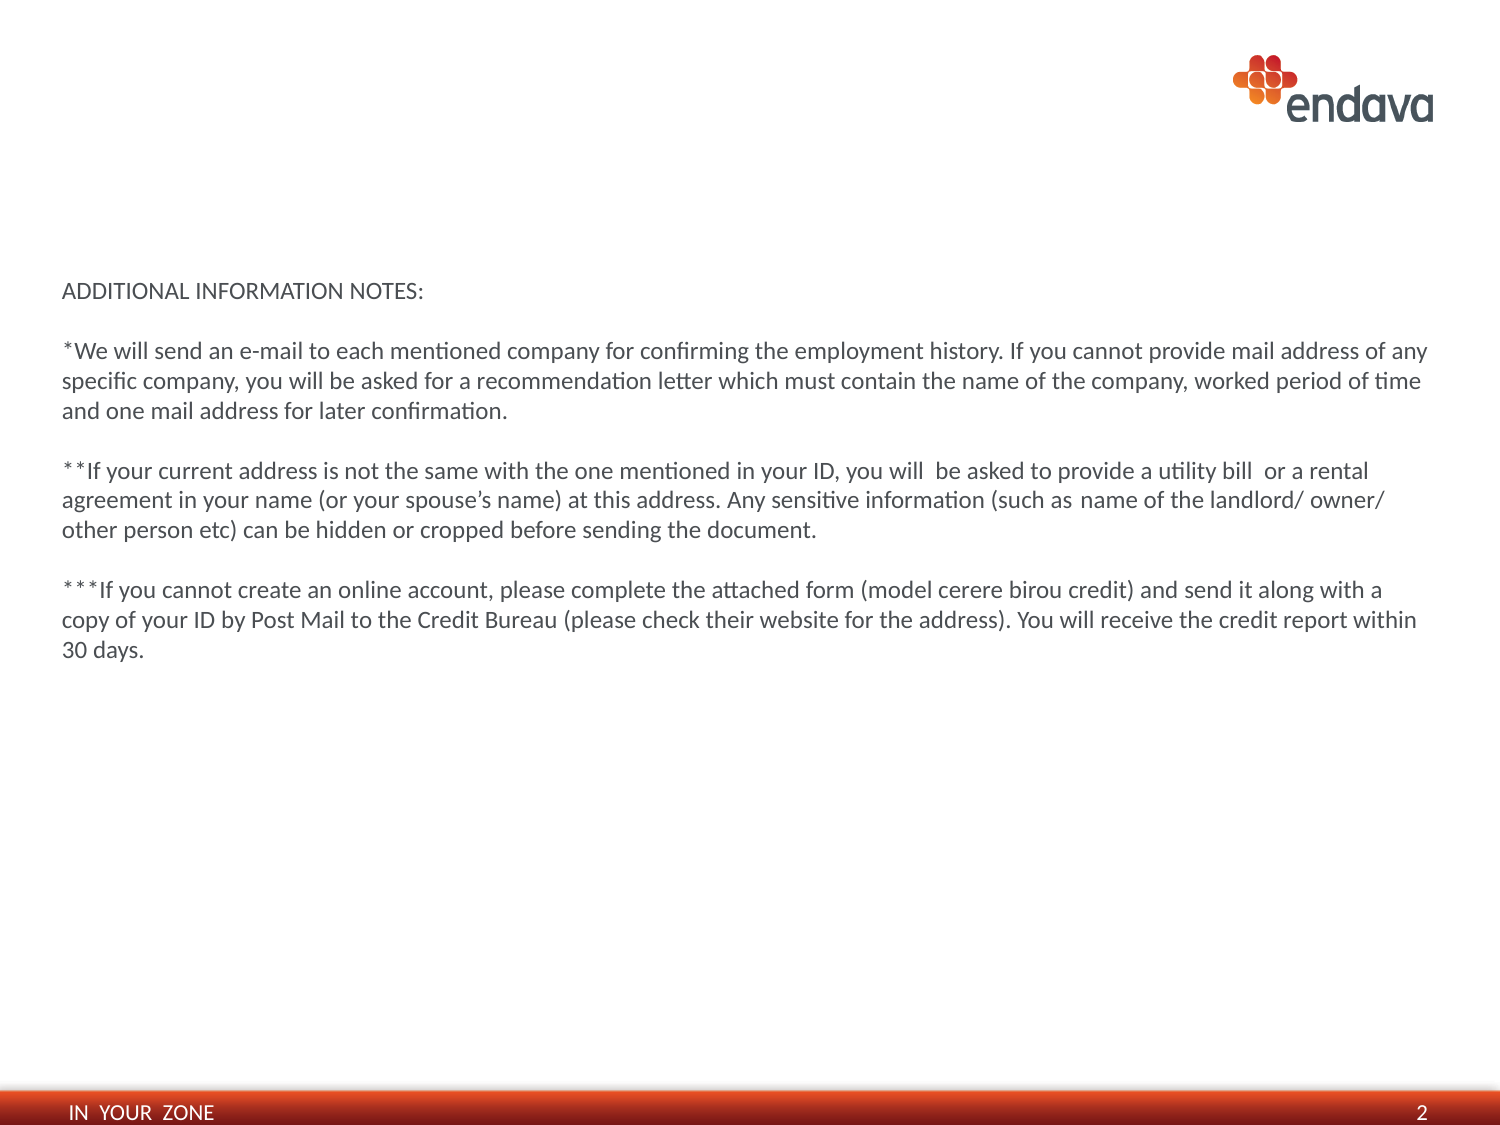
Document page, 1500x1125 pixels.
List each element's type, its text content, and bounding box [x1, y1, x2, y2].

slide_number 2 [1377, 1080, 1429, 1125]
text_box ADDITIONAL INFORMATION NOTES: *We will send an e-mail to each mentioned company for confirming the employment history. If you cannot provide mail address of any specific company, you will be asked for a recommendation letter which must contain the name of the company, worked period of time and one mail address for later confirmation. **If your current address is not the same with the one mentioned in your ID, you will be asked to provide a utility bill or a rental agreement in your name (or your spouse’s name) at this address. Any sensitive information (such as name of the landlord/ owner/ other person etc) can be hidden or cropped before sending the document. ***If you cannot create an online account, please complete the attached form (model cerere birou credit) and send it along with a copy of your ID by Post Mail to the Credit Bureau (please check their website for the address). You will receive the credit report within 30 days. [47, 267, 1453, 701]
picture [1233, 55, 1433, 122]
picture [0, 1073, 1500, 1125]
